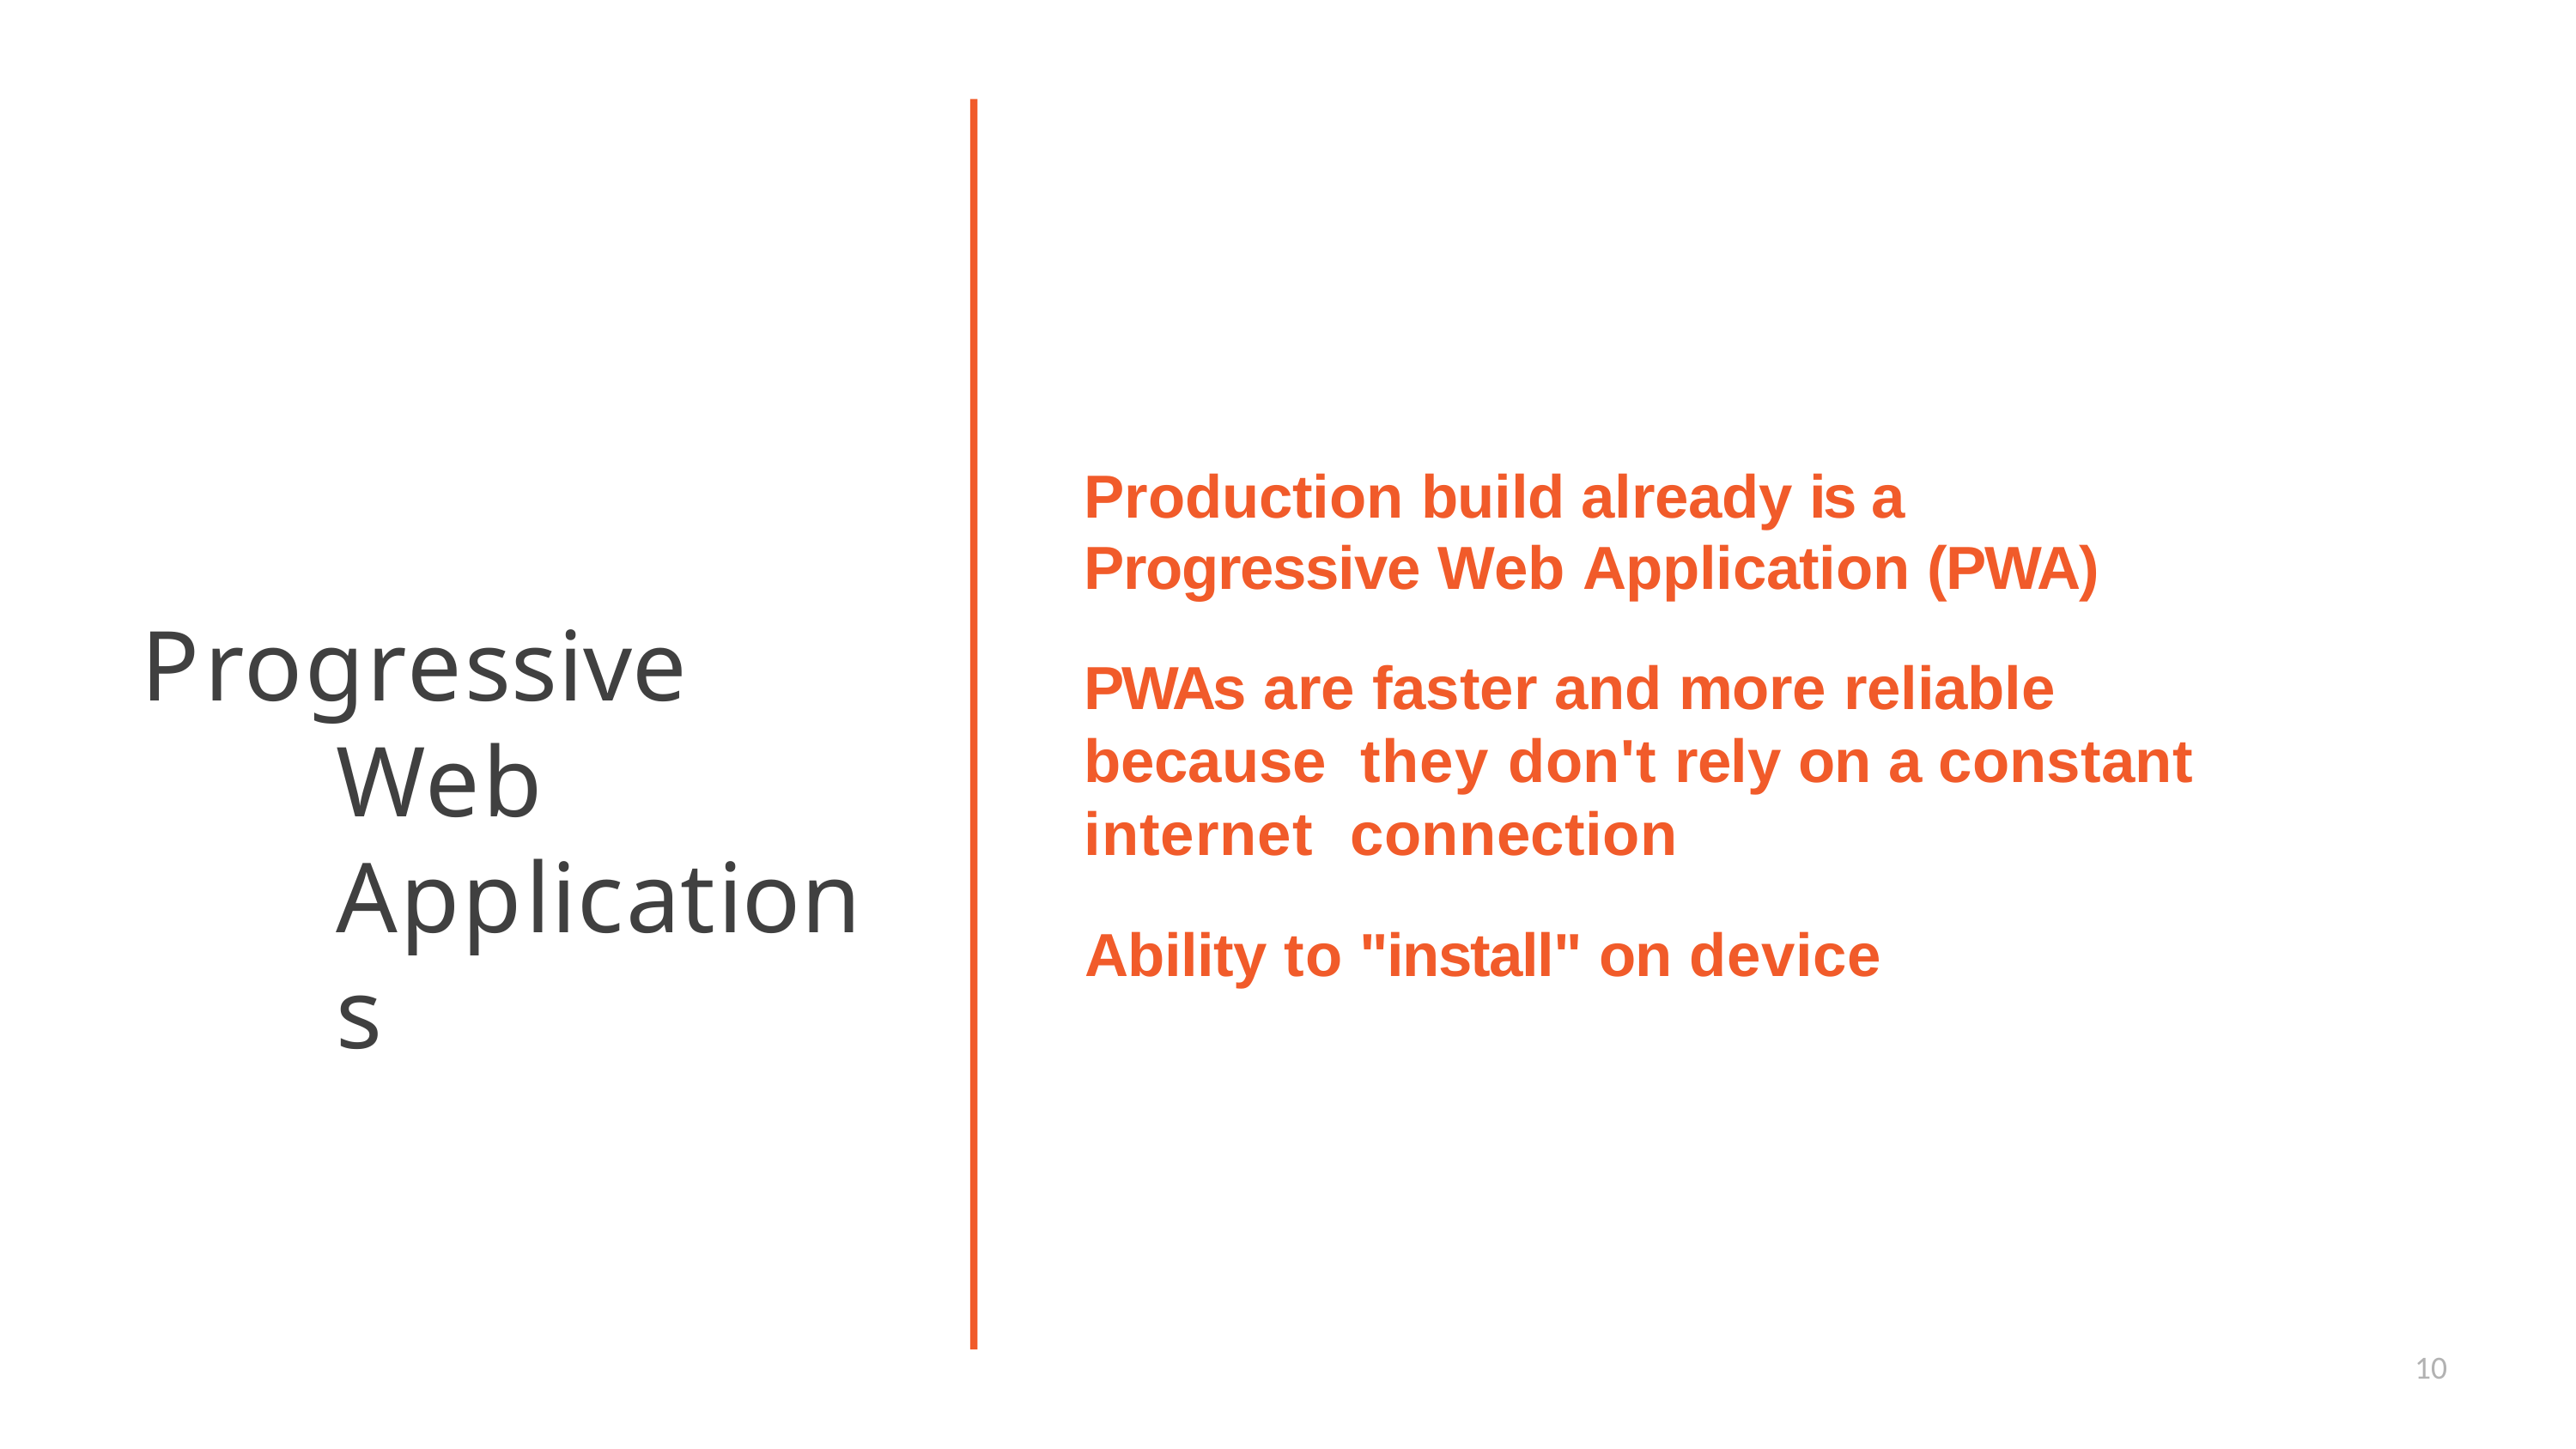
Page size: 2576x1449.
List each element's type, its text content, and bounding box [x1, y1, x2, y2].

title Production build already is a Progressive Web Application (PWA) [1082, 453, 2104, 646]
text_box Progressive Web Applications [139, 603, 865, 1068]
text_box PWAs are faster and more reliable because they don't rely on a constant internet connection Ability to "install" on device [1082, 646, 2316, 989]
slide_number 10 [1855, 1347, 2447, 1420]
